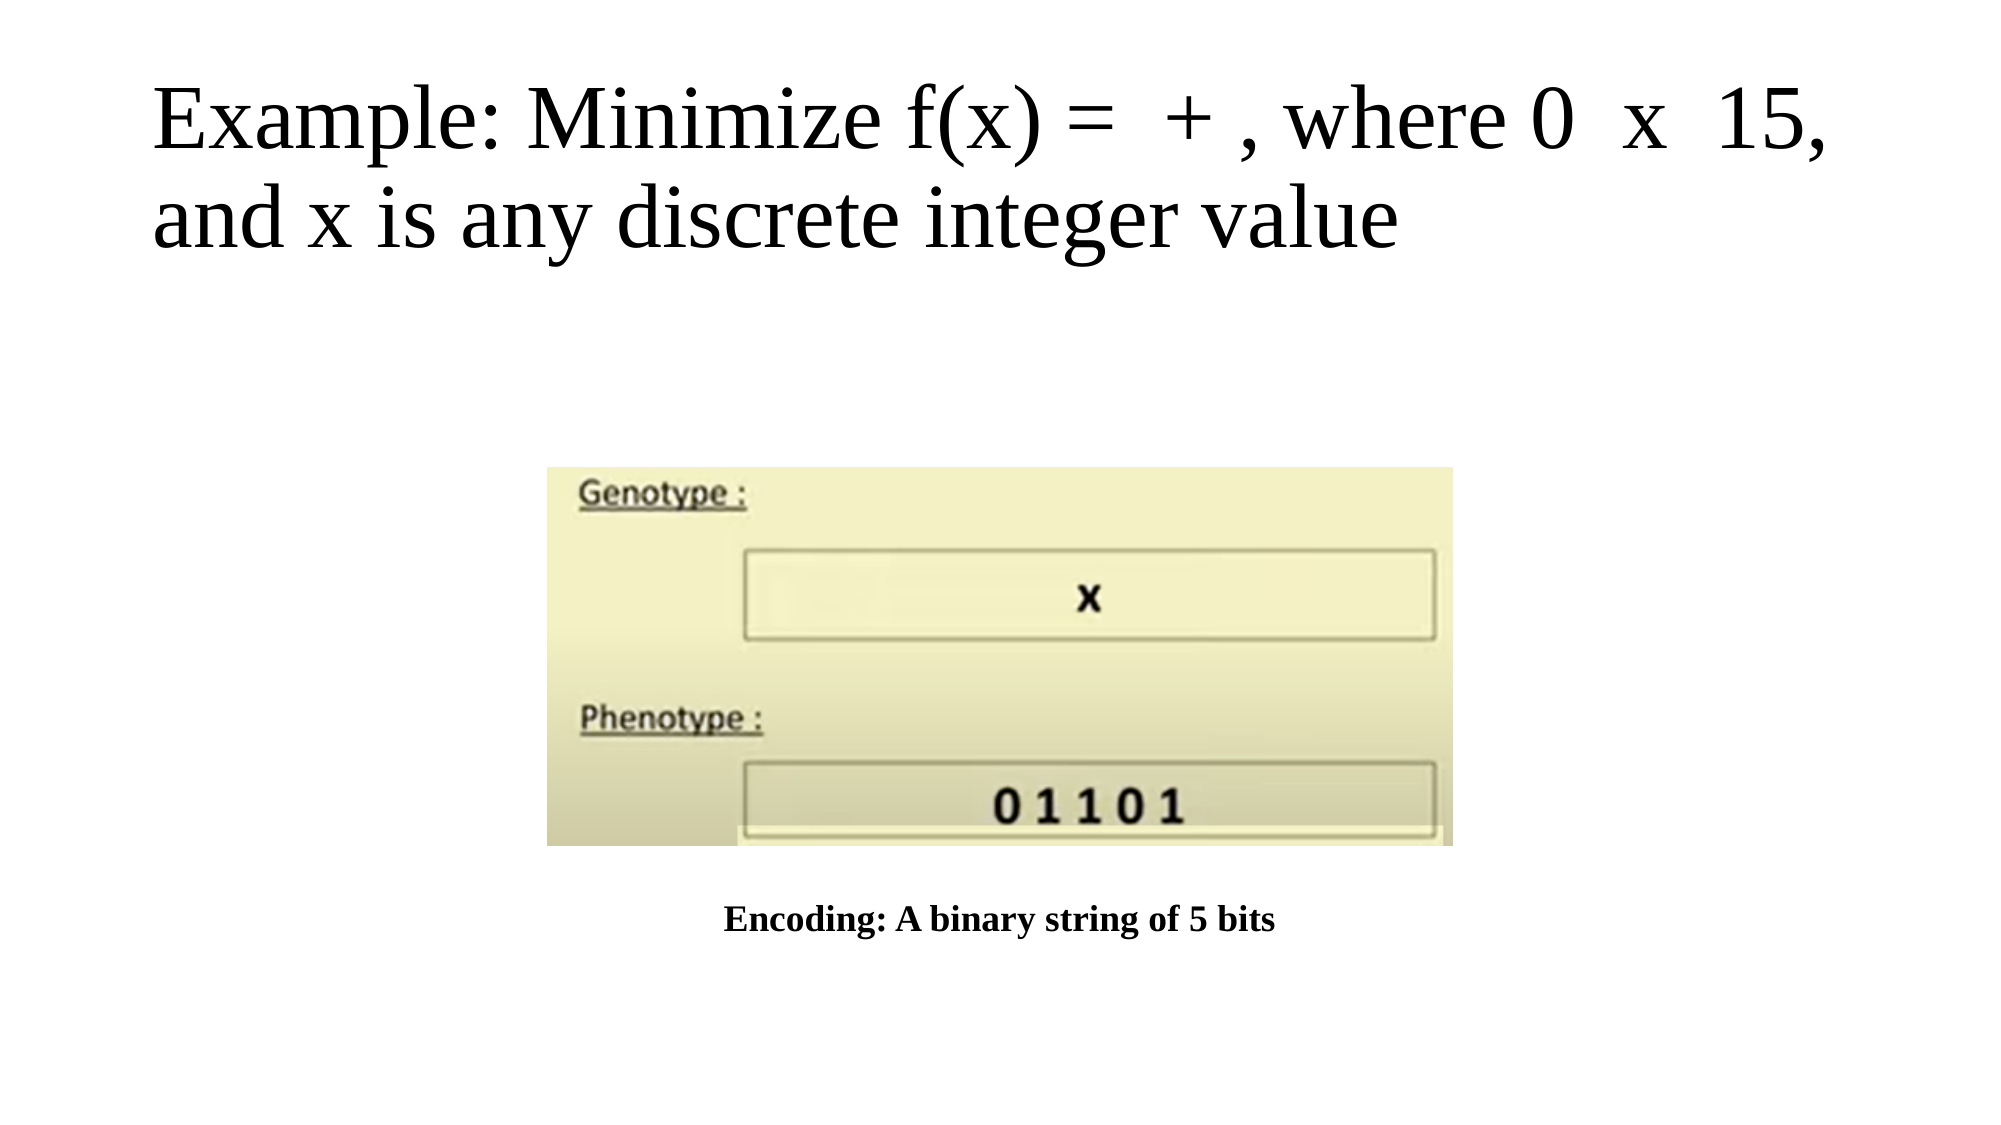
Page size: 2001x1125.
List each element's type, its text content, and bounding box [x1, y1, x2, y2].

text_box Encoding: A binary string of 5 bits [708, 886, 1292, 947]
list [547, 467, 1453, 846]
